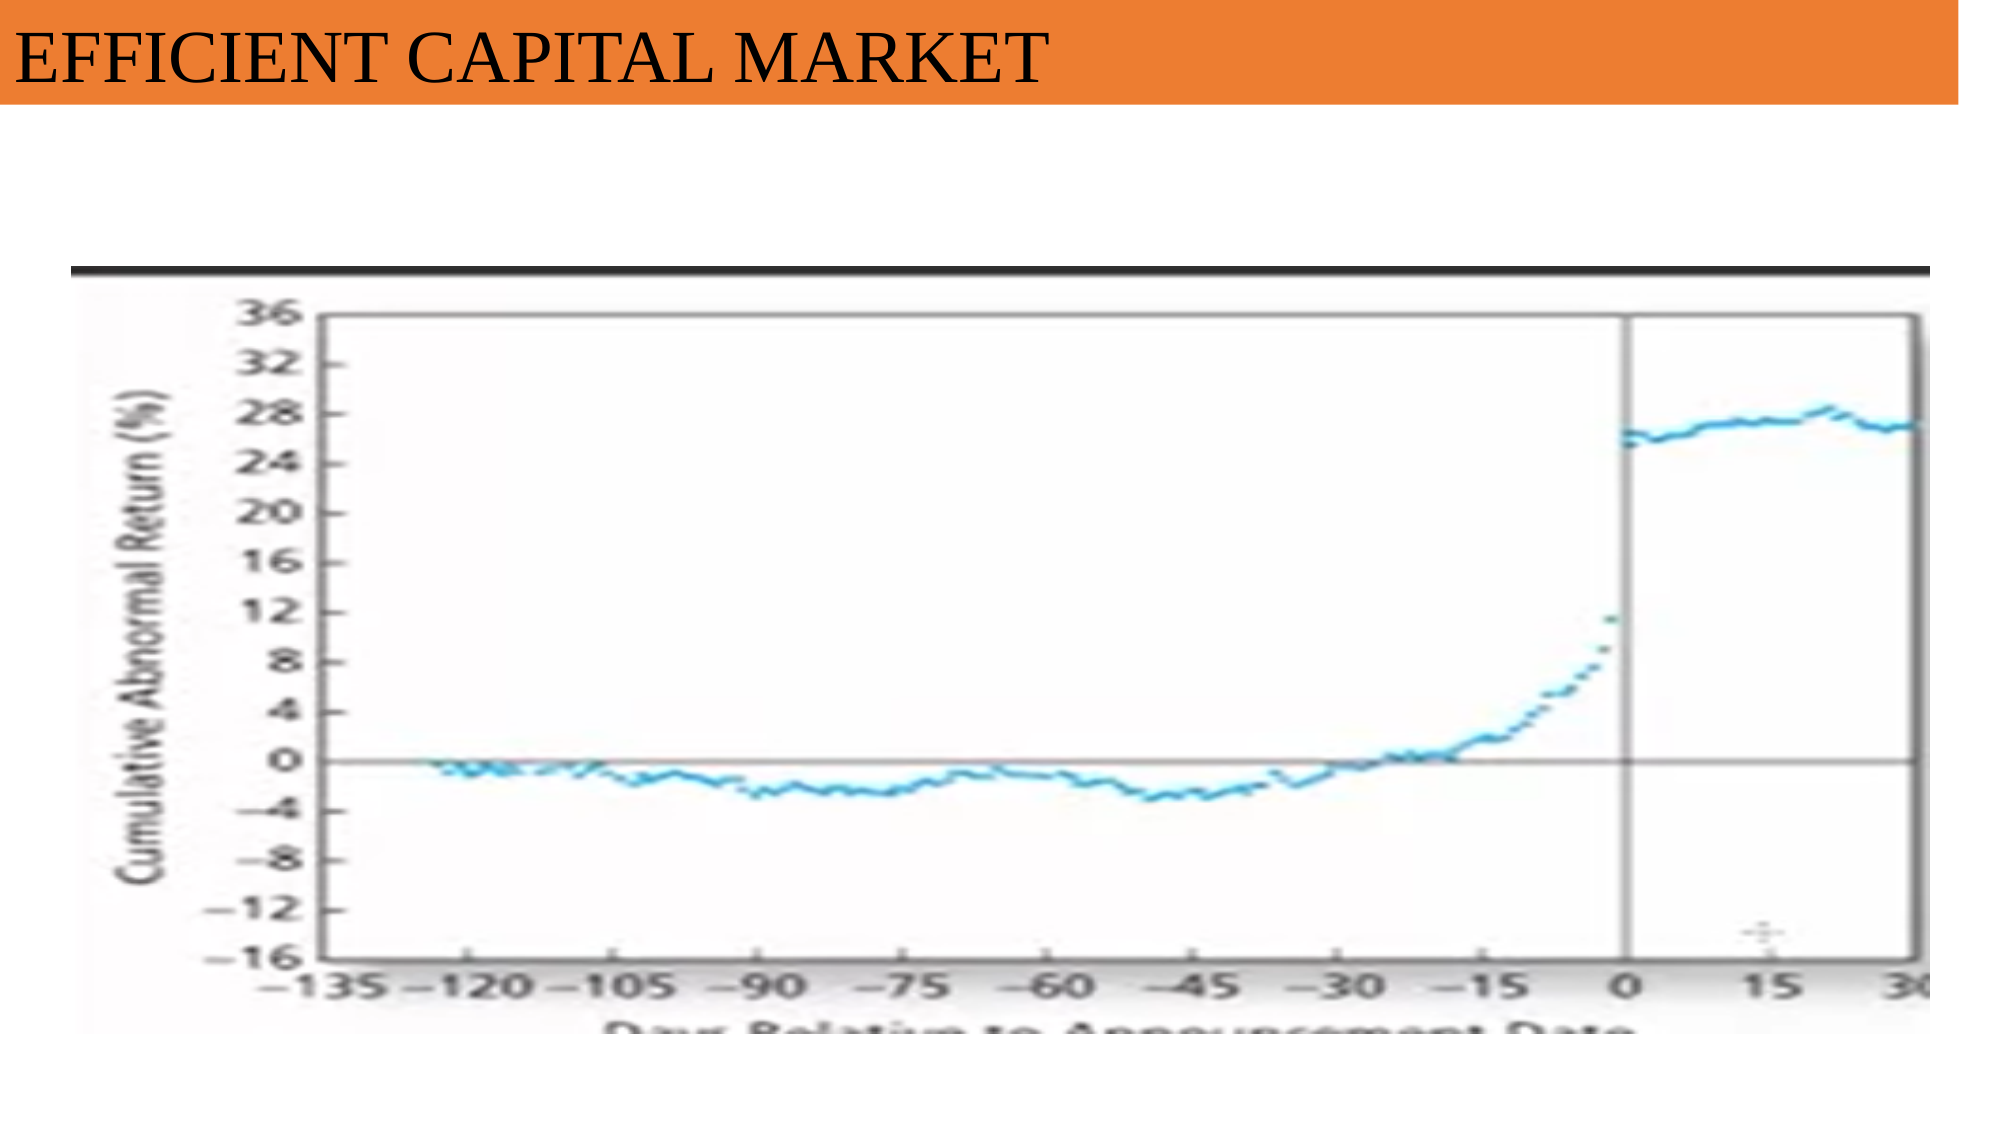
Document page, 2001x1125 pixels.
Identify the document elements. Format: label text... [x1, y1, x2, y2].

picture [71, 266, 1930, 1034]
text_box EFFICIENT CAPITAL MARKET [0, 0, 1959, 105]
